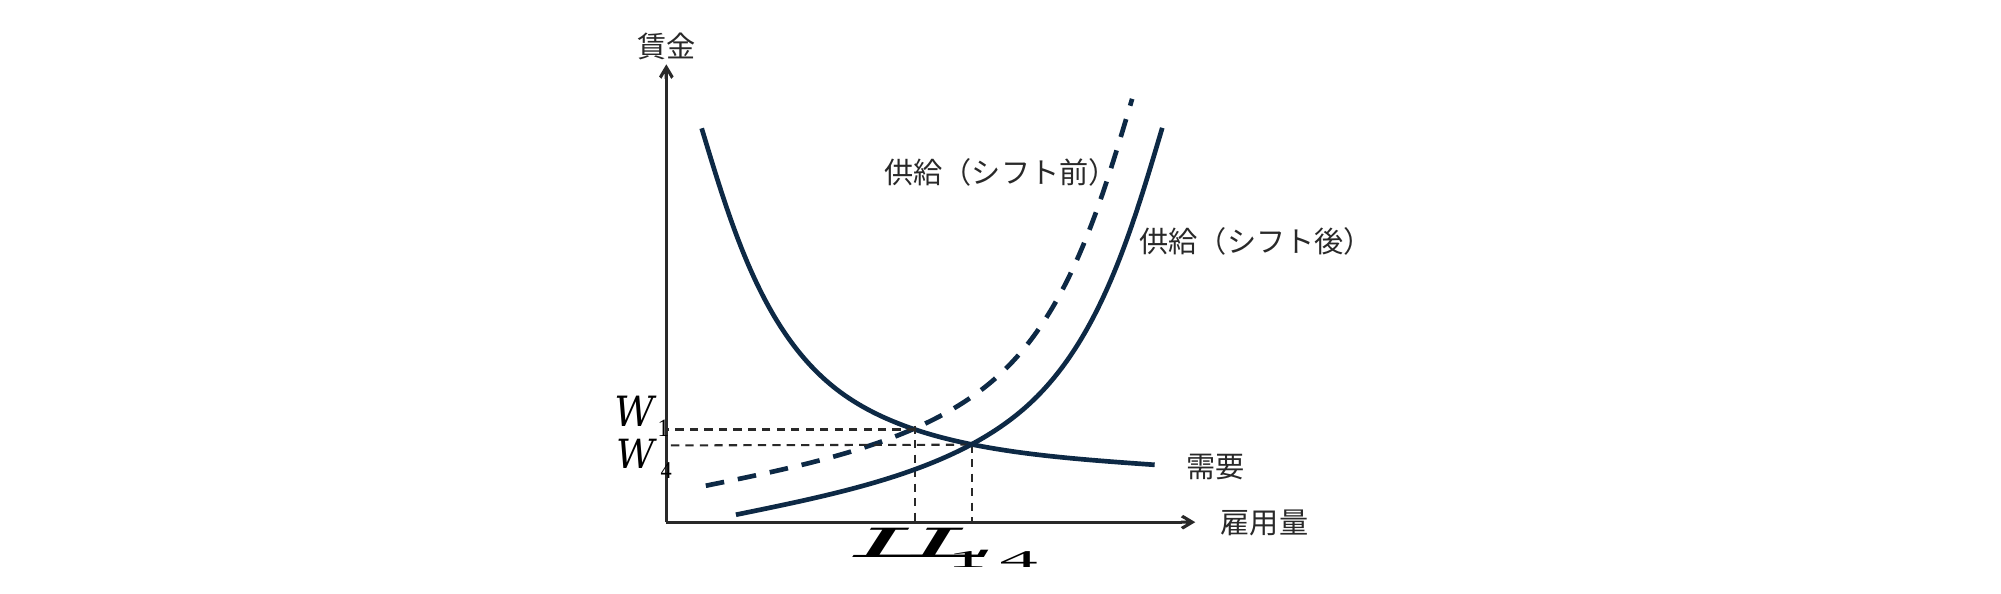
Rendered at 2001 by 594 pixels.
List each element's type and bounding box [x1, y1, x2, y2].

text_box [610, 20, 1390, 574]
